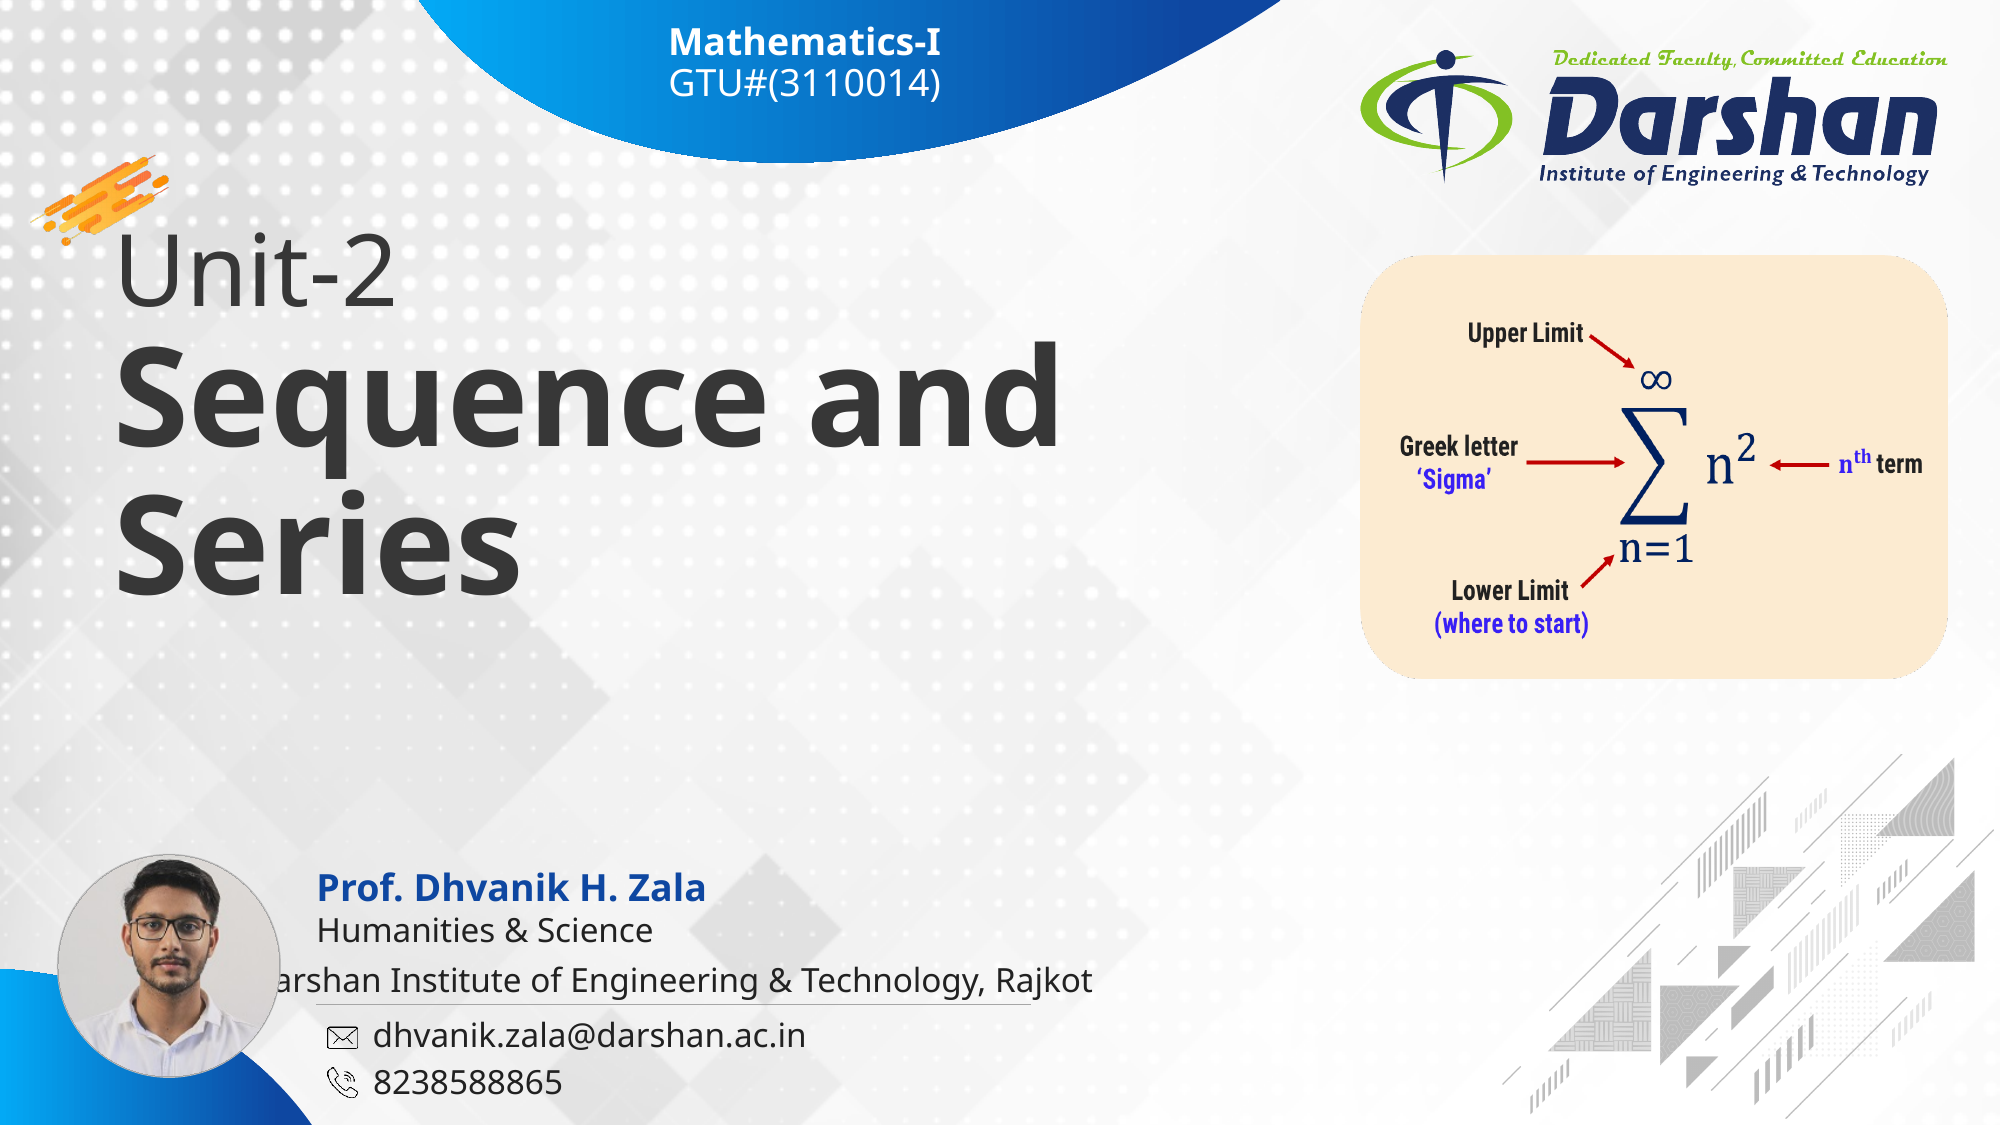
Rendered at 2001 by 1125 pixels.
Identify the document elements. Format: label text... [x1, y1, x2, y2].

picture [10, 137, 189, 265]
list Humanities & Science [301, 913, 915, 956]
picture [1360, 255, 1948, 679]
list 8238588865 [358, 1059, 972, 1108]
picture [57, 854, 280, 1077]
picture [327, 1067, 358, 1098]
list Mathematics-I GTU#(3110014) [423, 3, 1186, 124]
list Prof. Dhvanik H. Zala [301, 865, 1217, 913]
picture [1360, 50, 1948, 186]
picture [327, 1022, 357, 1053]
list dhvanik.zala@darshan.ac.in [357, 1013, 971, 1061]
title Unit-2 Sequence and Series [98, 212, 1289, 636]
